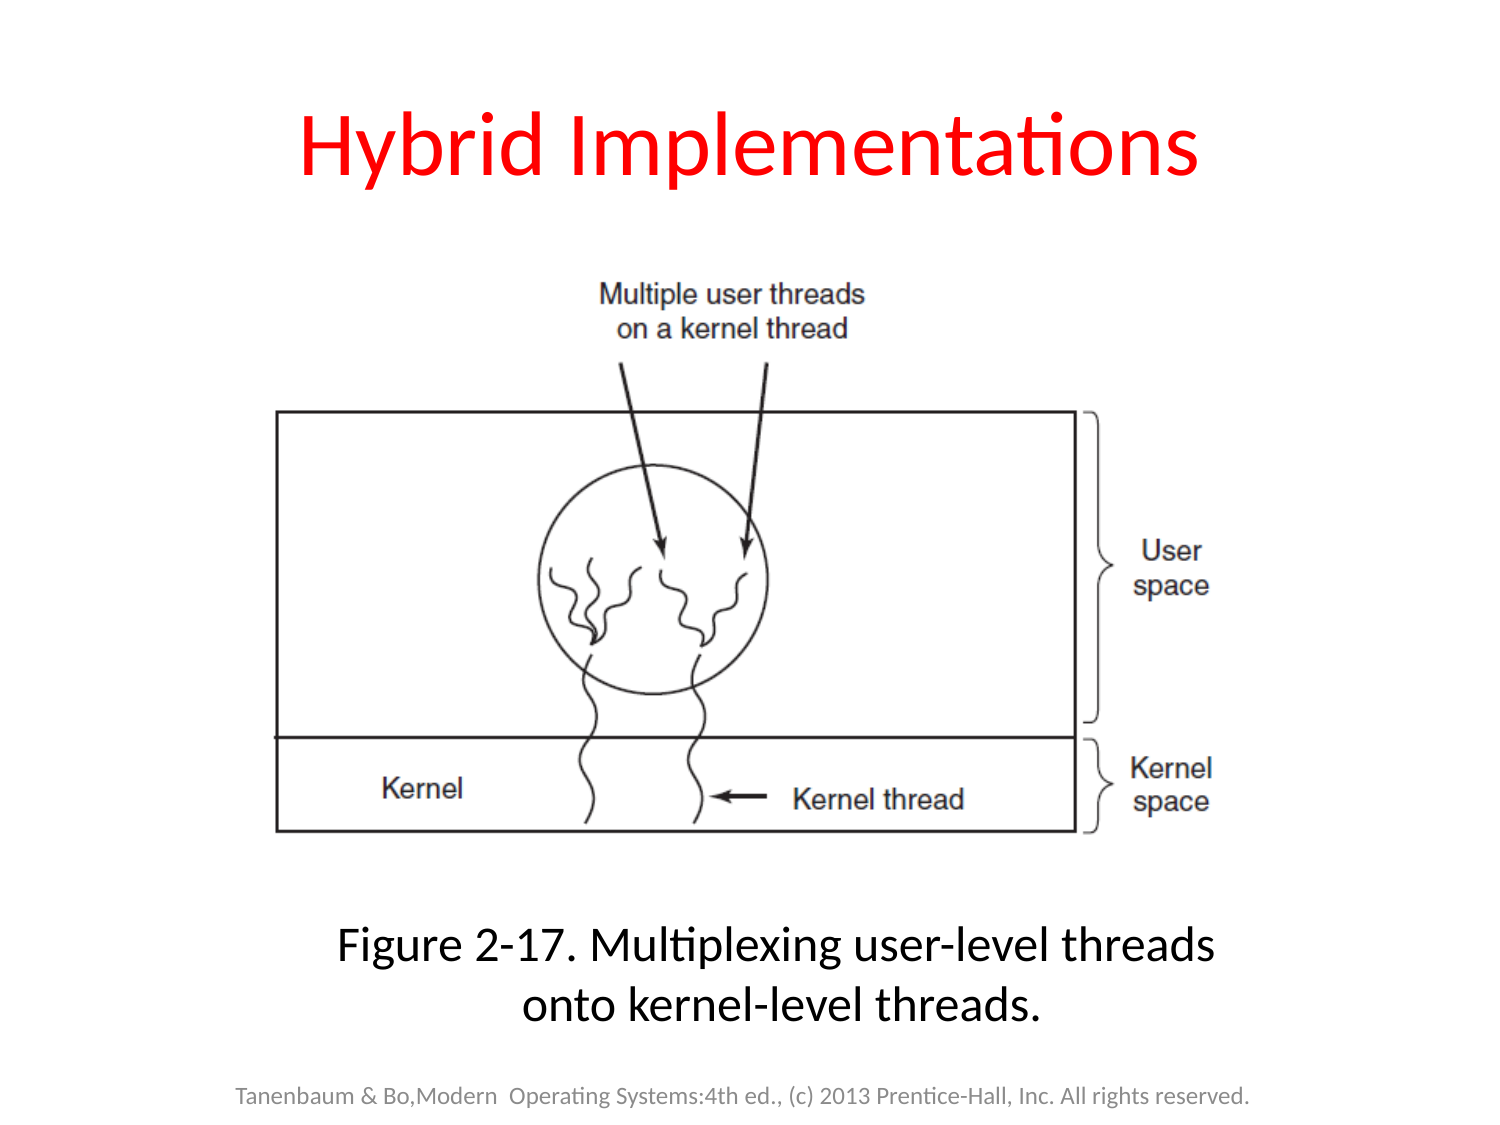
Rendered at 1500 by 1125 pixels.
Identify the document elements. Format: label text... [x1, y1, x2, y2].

title Hybrid Implementations [75, 45, 1425, 233]
list Figure 2-17. Multiplexing user-level threads onto kernel-level threads. [145, 904, 1419, 1042]
picture [257, 273, 1243, 852]
footer Tanenbaum & Bo,Modern Operating Systems:4th ed., (c) 2013 Prentice-Hall, Inc. All rights reserved. [35, 1065, 1459, 1125]
